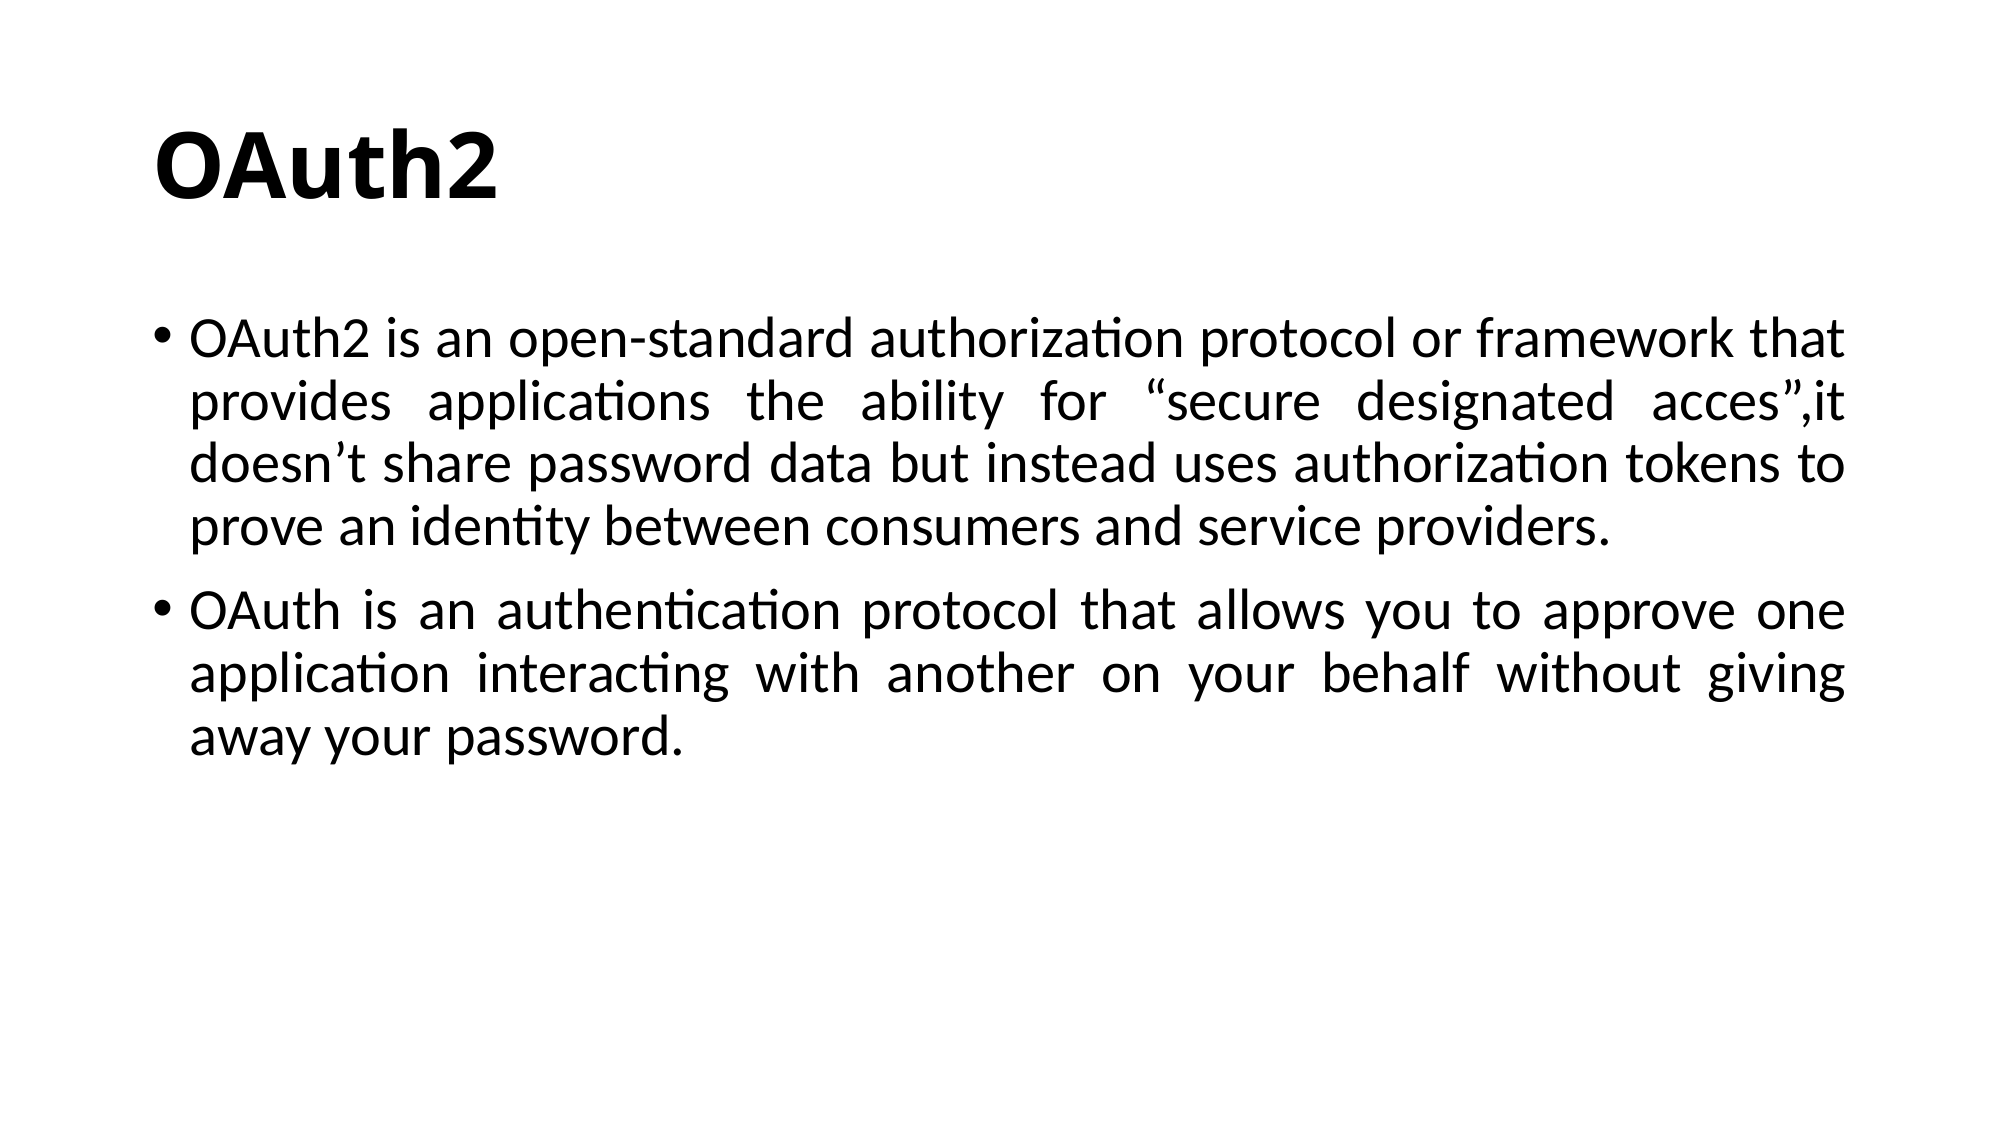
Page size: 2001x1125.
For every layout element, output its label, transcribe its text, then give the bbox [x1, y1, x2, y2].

list OAuth2 is an open-standard authorization protocol or framework that provides applications the ability for “secure designated acces”,it doesn’t share password data but instead uses authorization tokens to prove an identity between consumers and service providers. OAuth is an authentication protocol that allows you to approve one application interacting with another on your behalf without giving away your password. [137, 299, 1863, 1014]
title OAuth2 [137, 59, 1863, 278]
